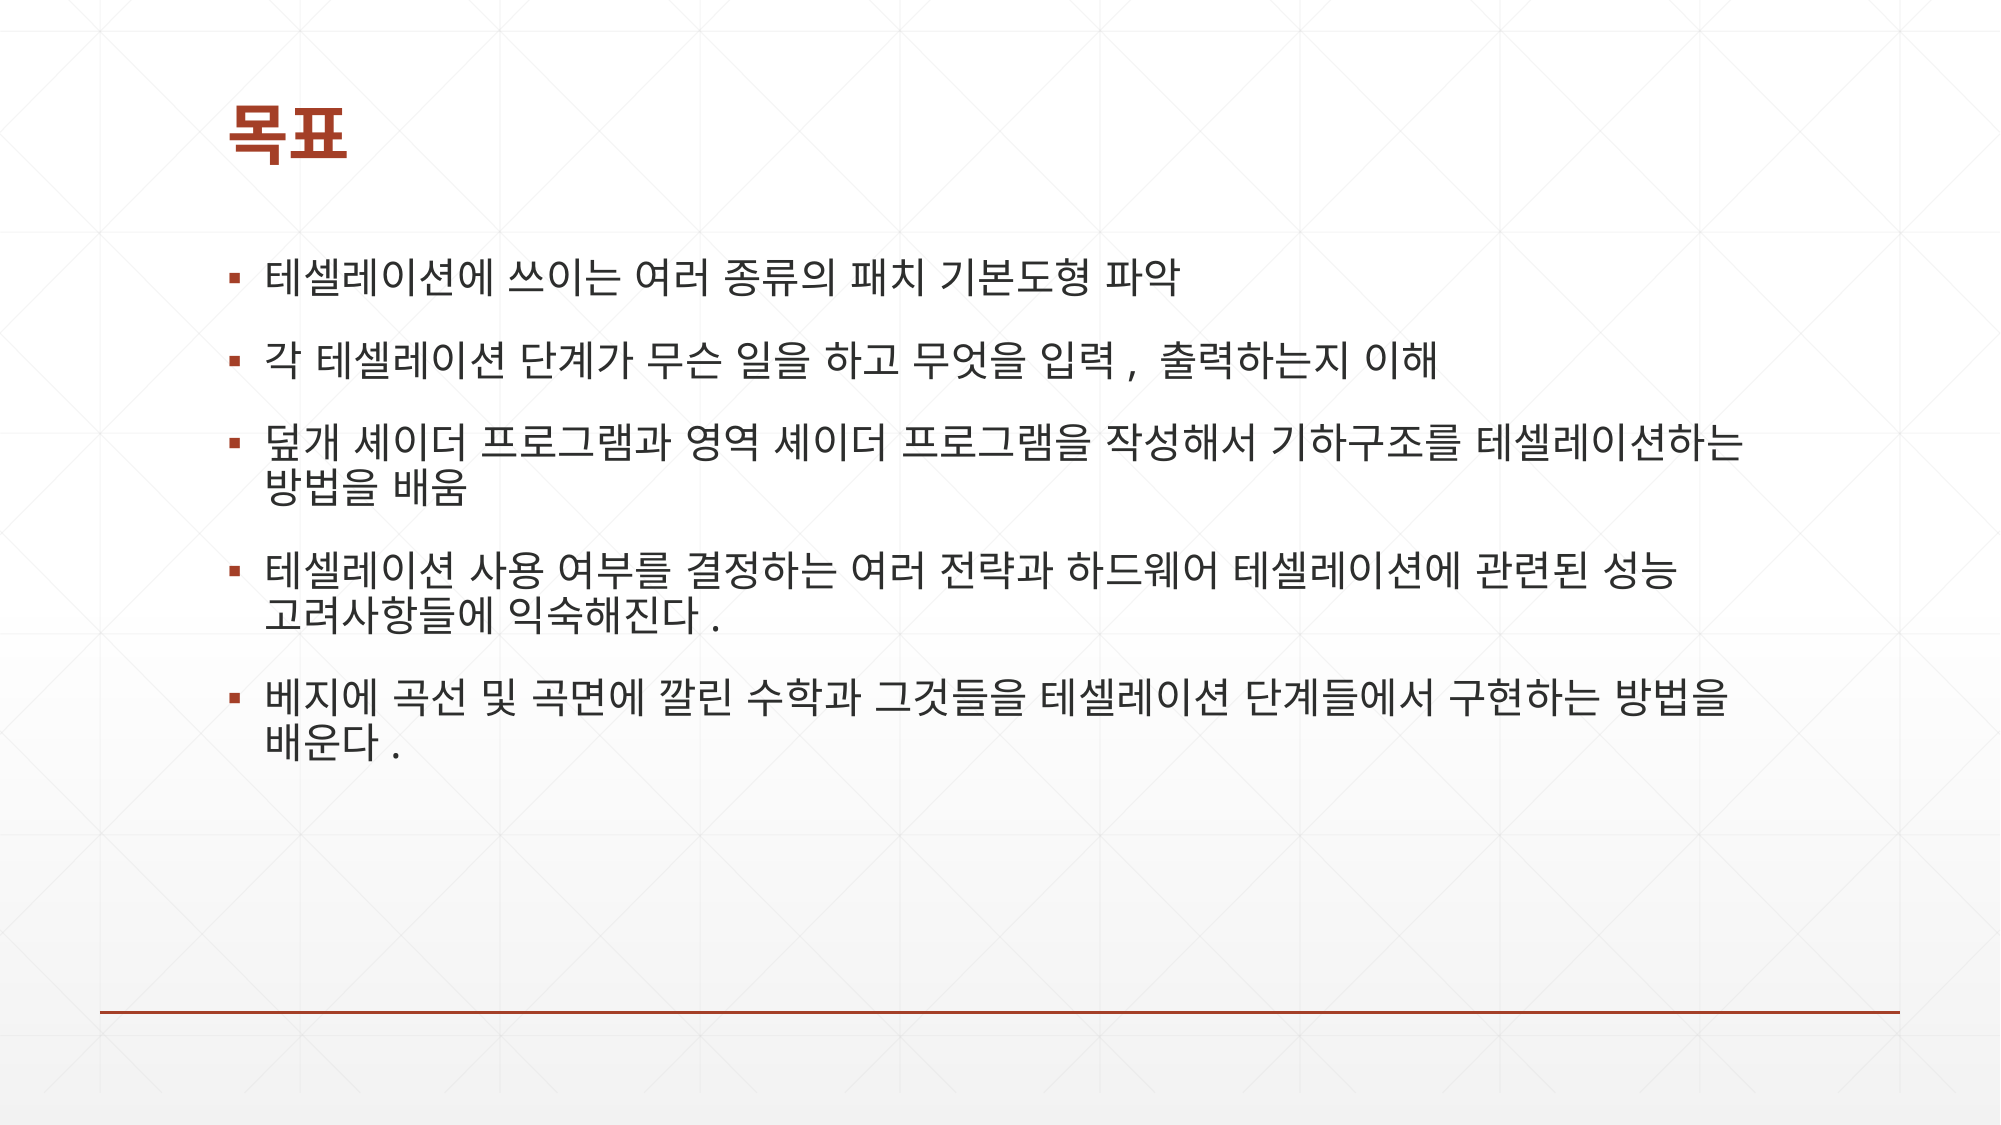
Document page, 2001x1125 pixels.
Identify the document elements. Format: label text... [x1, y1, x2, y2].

title 목표 [212, 82, 1788, 182]
list 테셀레이션에 쓰이는 여러 종류의 패치 기본도형 파악 각 테셀레이션 단계가 무슨 일을 하고 무엇을 입력, 출력하는지 이해 덮개 셰이더 프로그램과 영역 셰이더 프로그램을 작성해서 기하구조를 테셀레이션하는 방법을 배움 테셀레이션 사용 여부를 결정하는 여러 전략과 하드웨어 테셀레이션에 관련된 성능 고려사항들에 익숙해진다. 베지에 곡선 및 곡면에 깔린 수학과 그것들을 테셀레이션 단계들에서 구현하는 방법을 배운다. [212, 249, 1788, 875]
